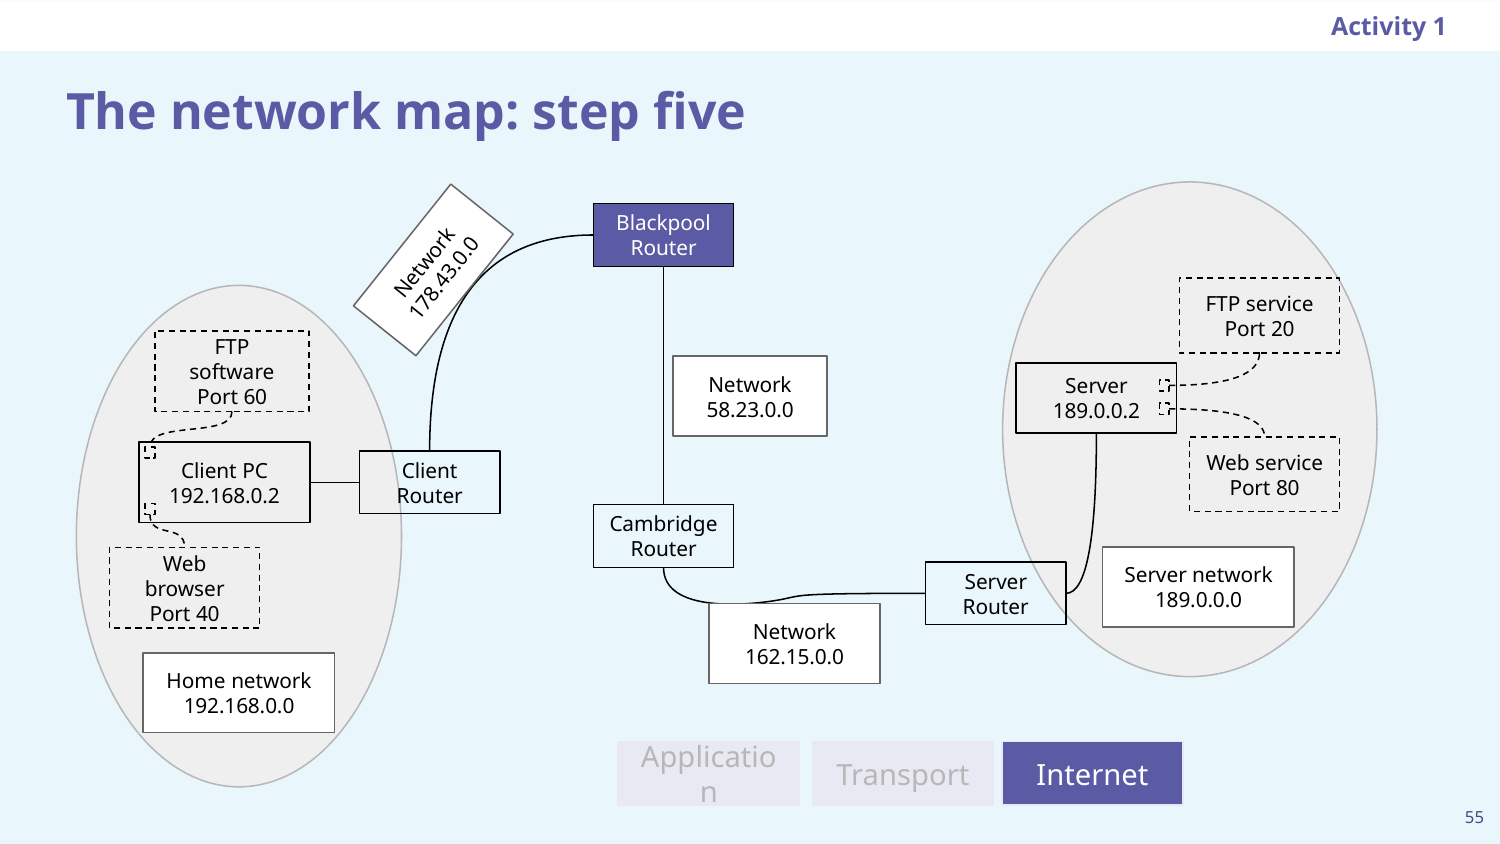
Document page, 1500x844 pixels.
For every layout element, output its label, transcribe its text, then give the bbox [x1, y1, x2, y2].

text_box Network 162.15.0.0 [709, 603, 776, 684]
text_box [1066, 281, 1377, 677]
text_box Client PC 192.168.0.2 [138, 441, 310, 523]
text_box Transport [812, 741, 994, 805]
text_box FTP service Port 20 [1179, 278, 1340, 353]
text_box Web service Port 80 [1189, 436, 1340, 512]
text_box [145, 503, 155, 515]
slide_number ‹#› [1448, 792, 1500, 844]
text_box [1168, 352, 1260, 386]
text_box Internet [1001, 741, 1184, 805]
text_box Client Router [359, 450, 500, 514]
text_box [1168, 408, 1265, 438]
text_box FTP software Port 60 [154, 330, 310, 412]
text_box Blackpool Router [593, 203, 734, 267]
text_box Network 58.23.0.0 [672, 356, 828, 437]
title The network map: step five [51, 52, 1449, 167]
text_box Home network 192.168.0.0 [143, 652, 335, 733]
text_box Network 162.15.0.0 [813, 603, 881, 684]
text_box Cambridge Router [593, 504, 734, 568]
text_box [1159, 379, 1166, 392]
subtitle Activity 1 [862, 0, 1448, 52]
text_box Network 178.43.0.0 [353, 184, 514, 342]
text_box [781, 449, 808, 712]
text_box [1065, 432, 1097, 594]
text_box [1002, 181, 1338, 561]
text_box Server 189.0.0.2 [1016, 362, 1177, 434]
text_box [403, 260, 620, 426]
text_box [145, 446, 155, 459]
text_box Server Router [925, 561, 1066, 625]
text_box Web browser Port 40 [109, 547, 260, 629]
text_box [76, 285, 402, 787]
text_box Application [618, 741, 800, 805]
text_box Server network 189.0.0.0 [1102, 546, 1295, 627]
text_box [150, 513, 184, 549]
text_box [173, 387, 209, 471]
text_box [1159, 403, 1170, 415]
